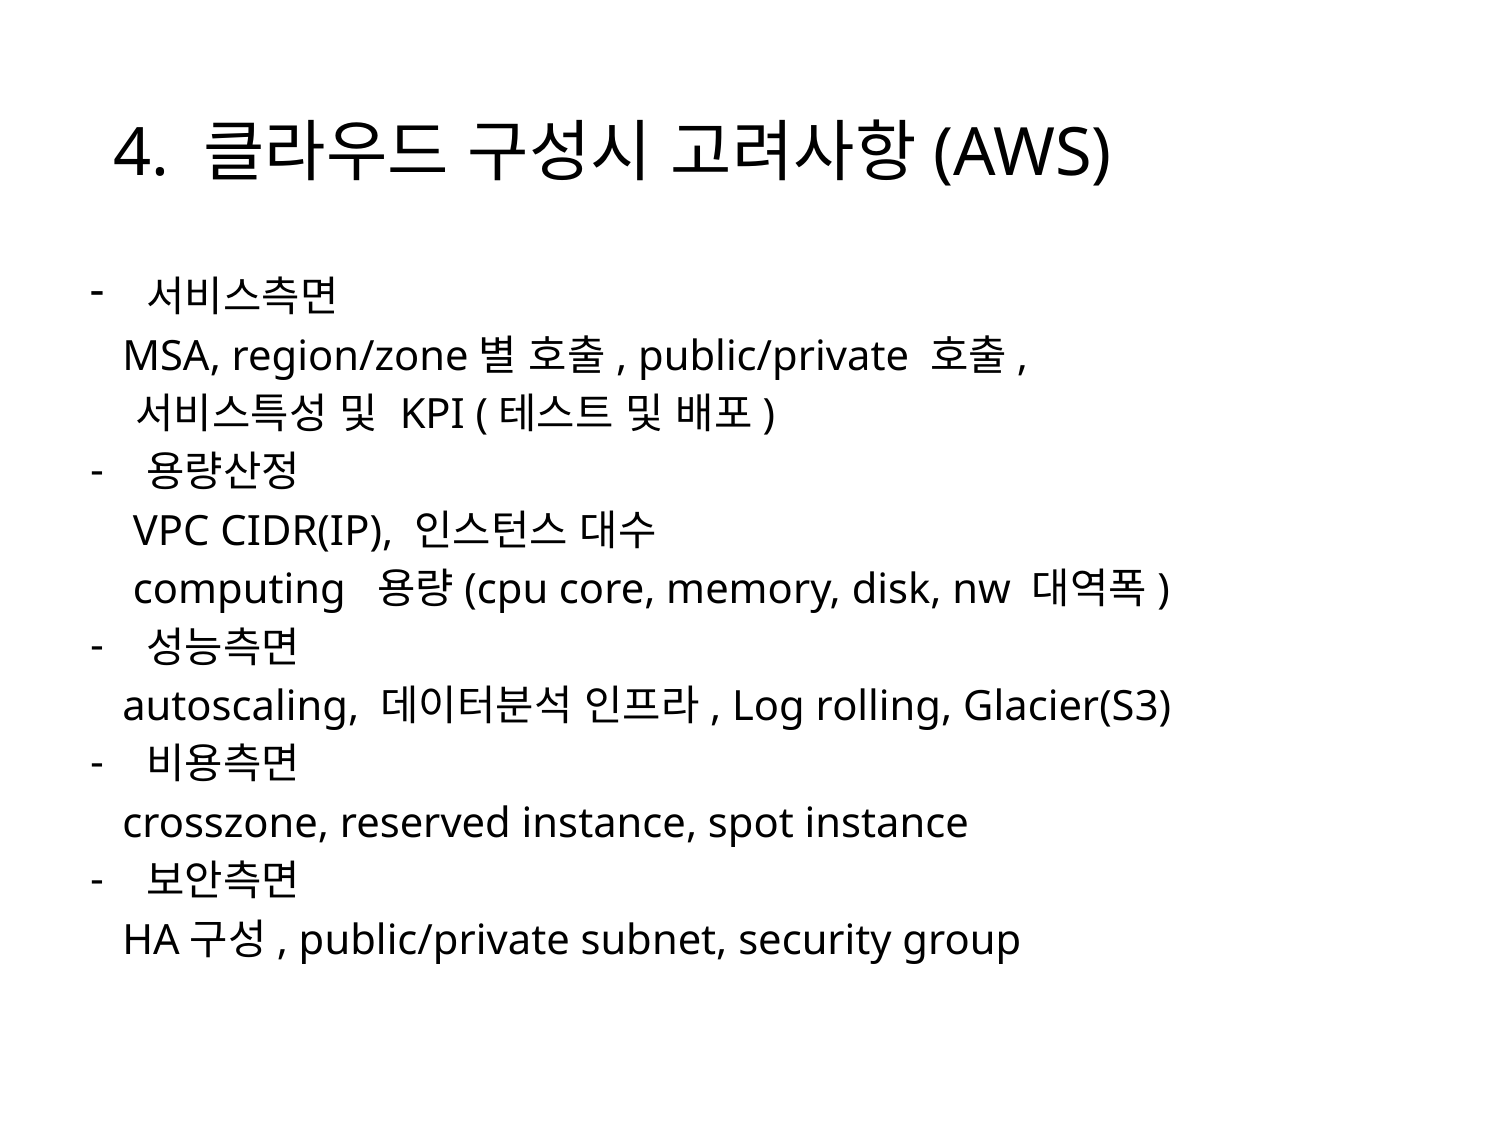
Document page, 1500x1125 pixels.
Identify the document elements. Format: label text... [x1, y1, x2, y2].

list 서비스측면 MSA, region/zone별 호출, public/private 호출, 서비스특성 및 KPI (테스트 및 배포) 용량산정 VPC CIDR(IP), 인스턴스 대수 computing 용량(cpu core, memory, disk, nw 대역폭) 성능측면 autoscaling, 데이터분석 인프라, Log rolling, Glacier(S3) 비용측면 crosszone, reserved instance, spot instance 보안측면 HA구성, public/private subnet, security group [75, 262, 1425, 1005]
title 4. 클라우드 구성시 고려사항(AWS) [75, 45, 1425, 233]
